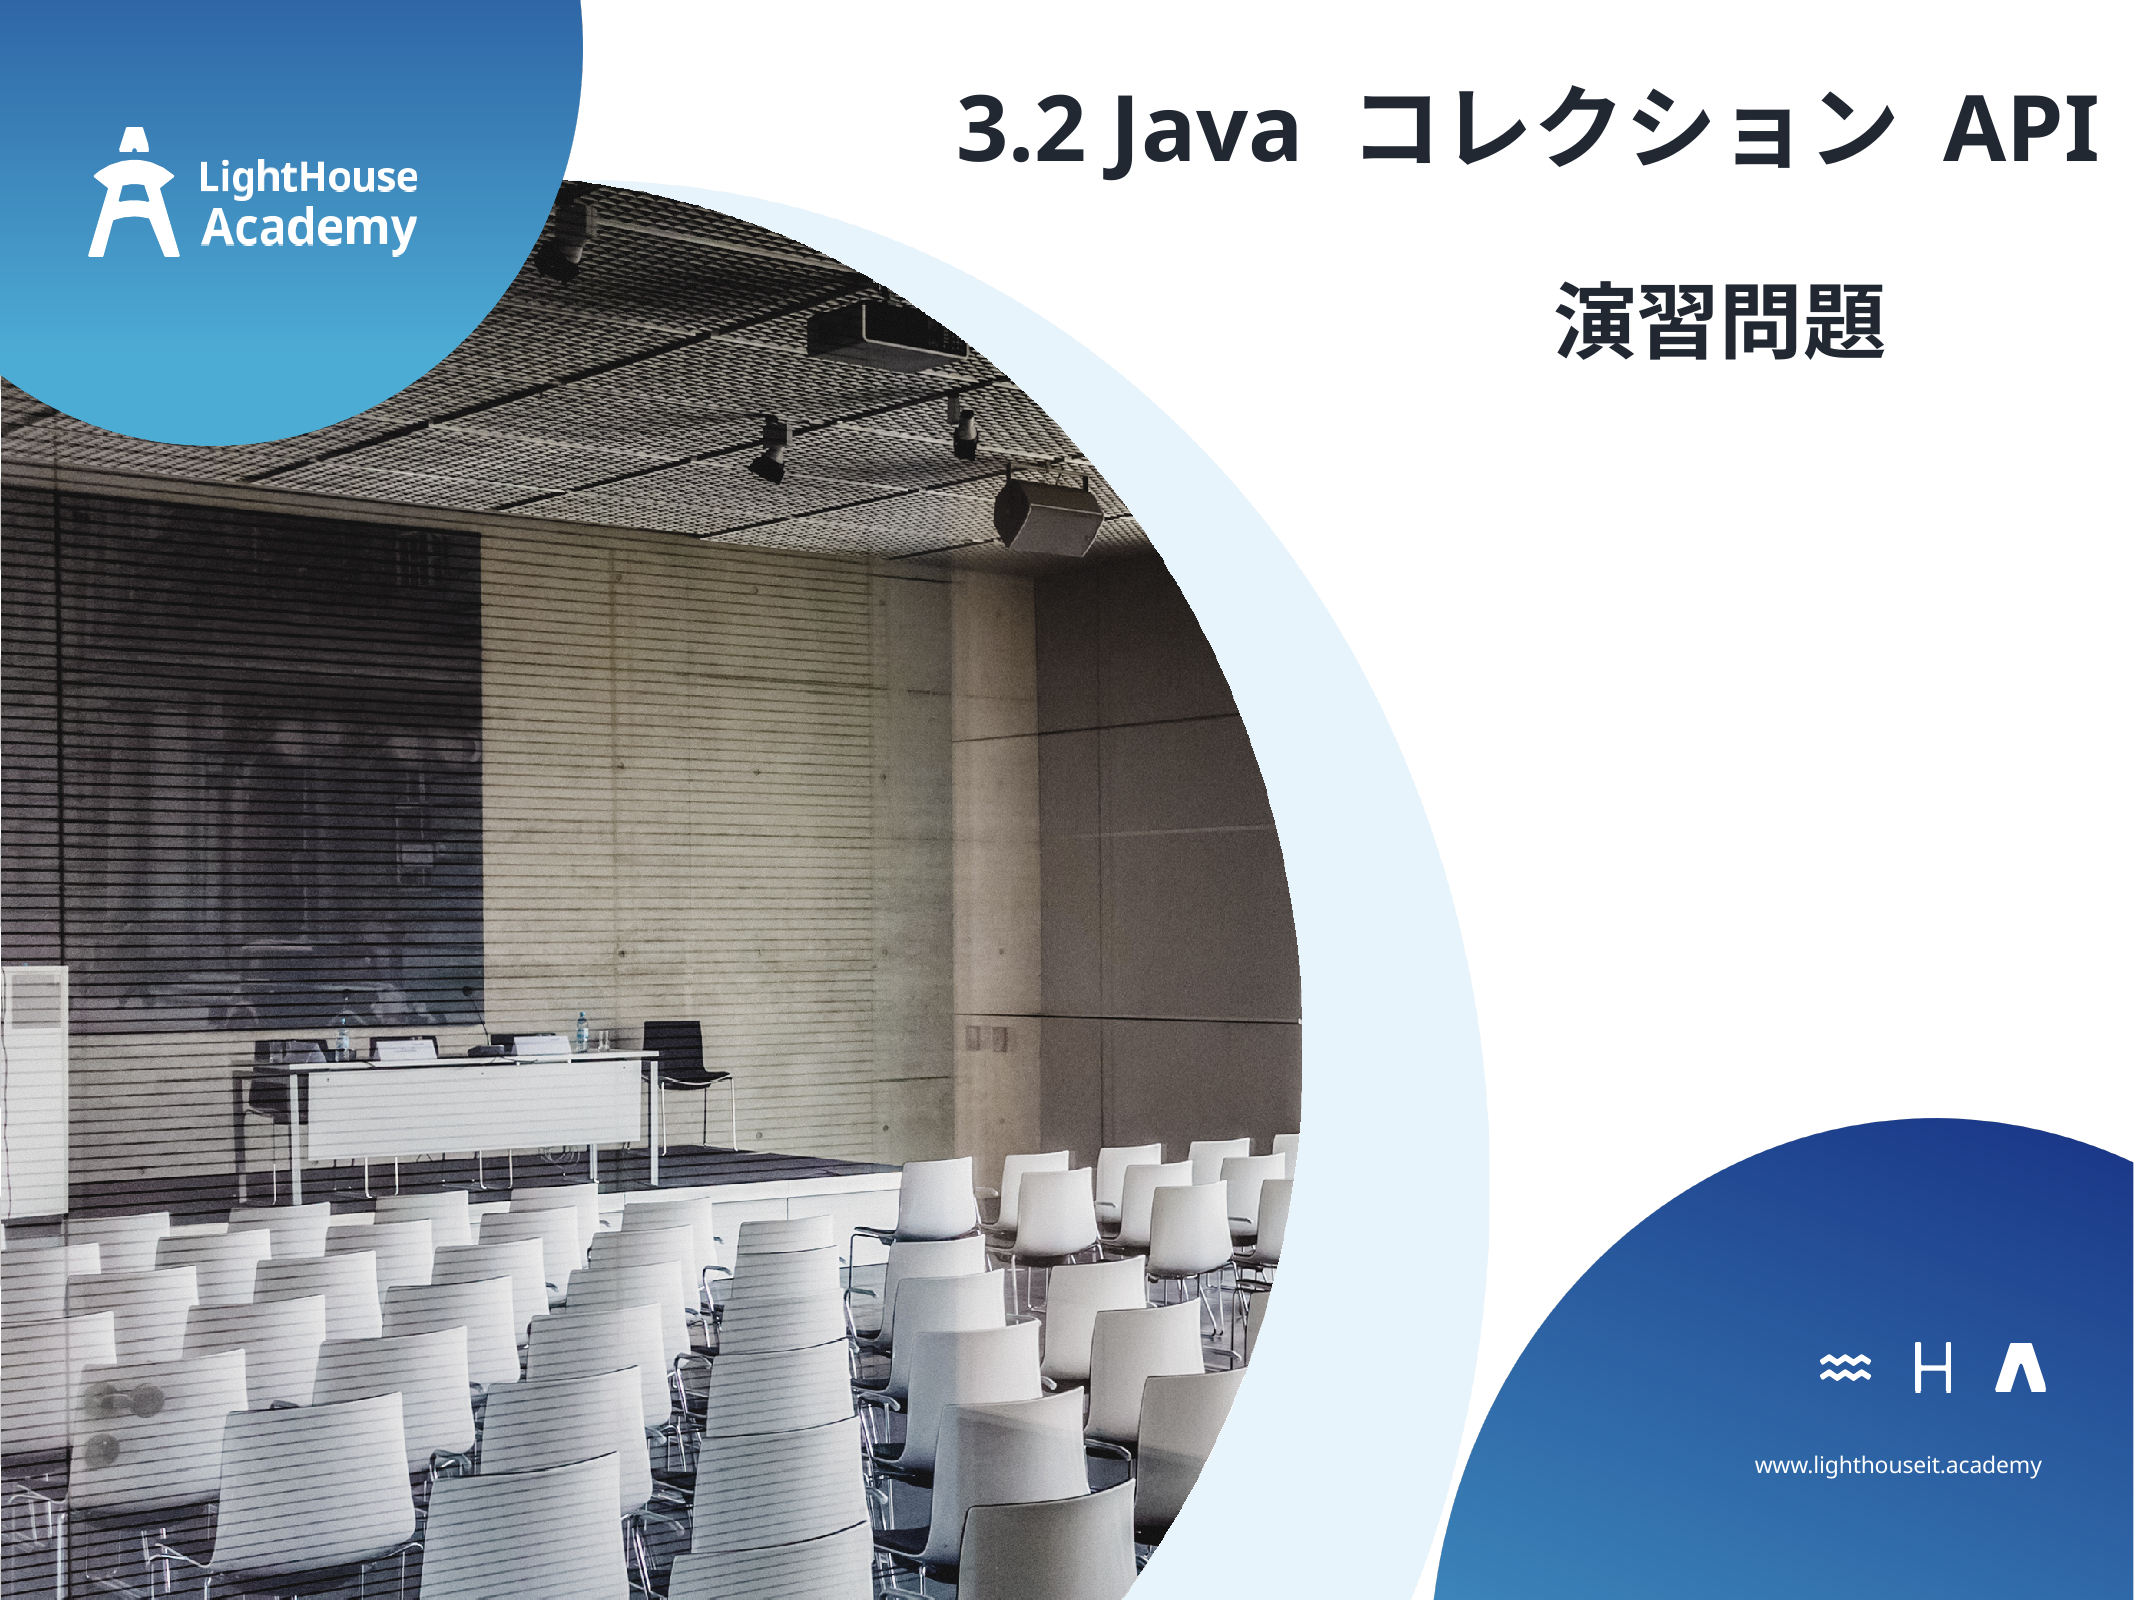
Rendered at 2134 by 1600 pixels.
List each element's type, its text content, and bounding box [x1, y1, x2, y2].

title 3.2 Java コレクション API [764, 80, 2100, 184]
picture [0, 0, 2134, 1600]
